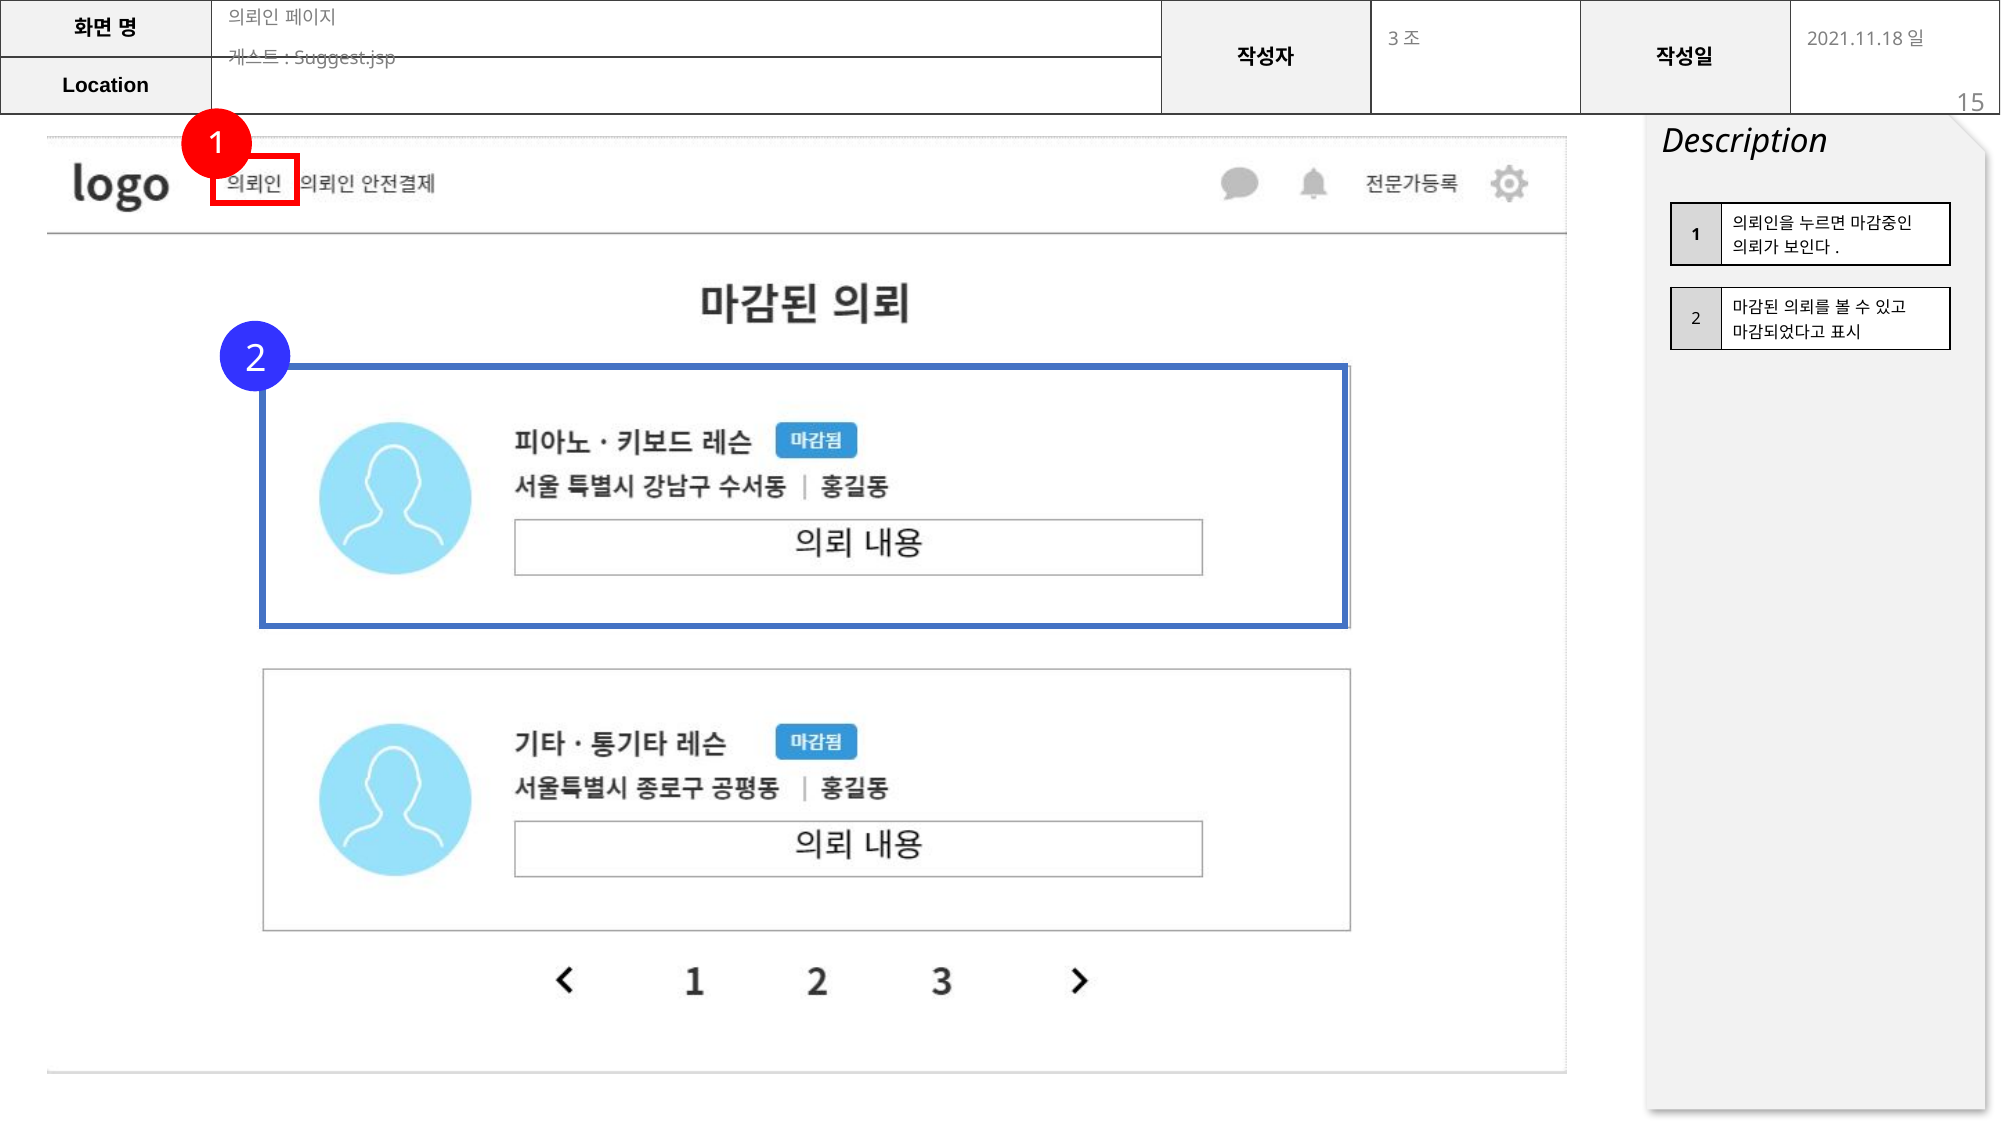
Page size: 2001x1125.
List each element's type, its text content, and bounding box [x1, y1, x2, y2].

text_box 1 [182, 108, 251, 134]
table_header 2 [1672, 288, 1721, 349]
table_header 의뢰인을 누르면 마감중인 의뢰가 보인다. [1722, 204, 1949, 264]
list 의뢰인 페이지 [213, 1, 1159, 39]
picture [47, 136, 1567, 1074]
list 게스트: Suggest.jsp [213, 41, 1159, 79]
list 3조 [1373, 1, 1579, 79]
table_header 1 [1672, 204, 1721, 264]
list 2021.11.18일 [1792, 1, 1998, 79]
table_header 마감된 의뢰를 볼 수 있고 마감되었다고 표시 [1722, 288, 1949, 349]
